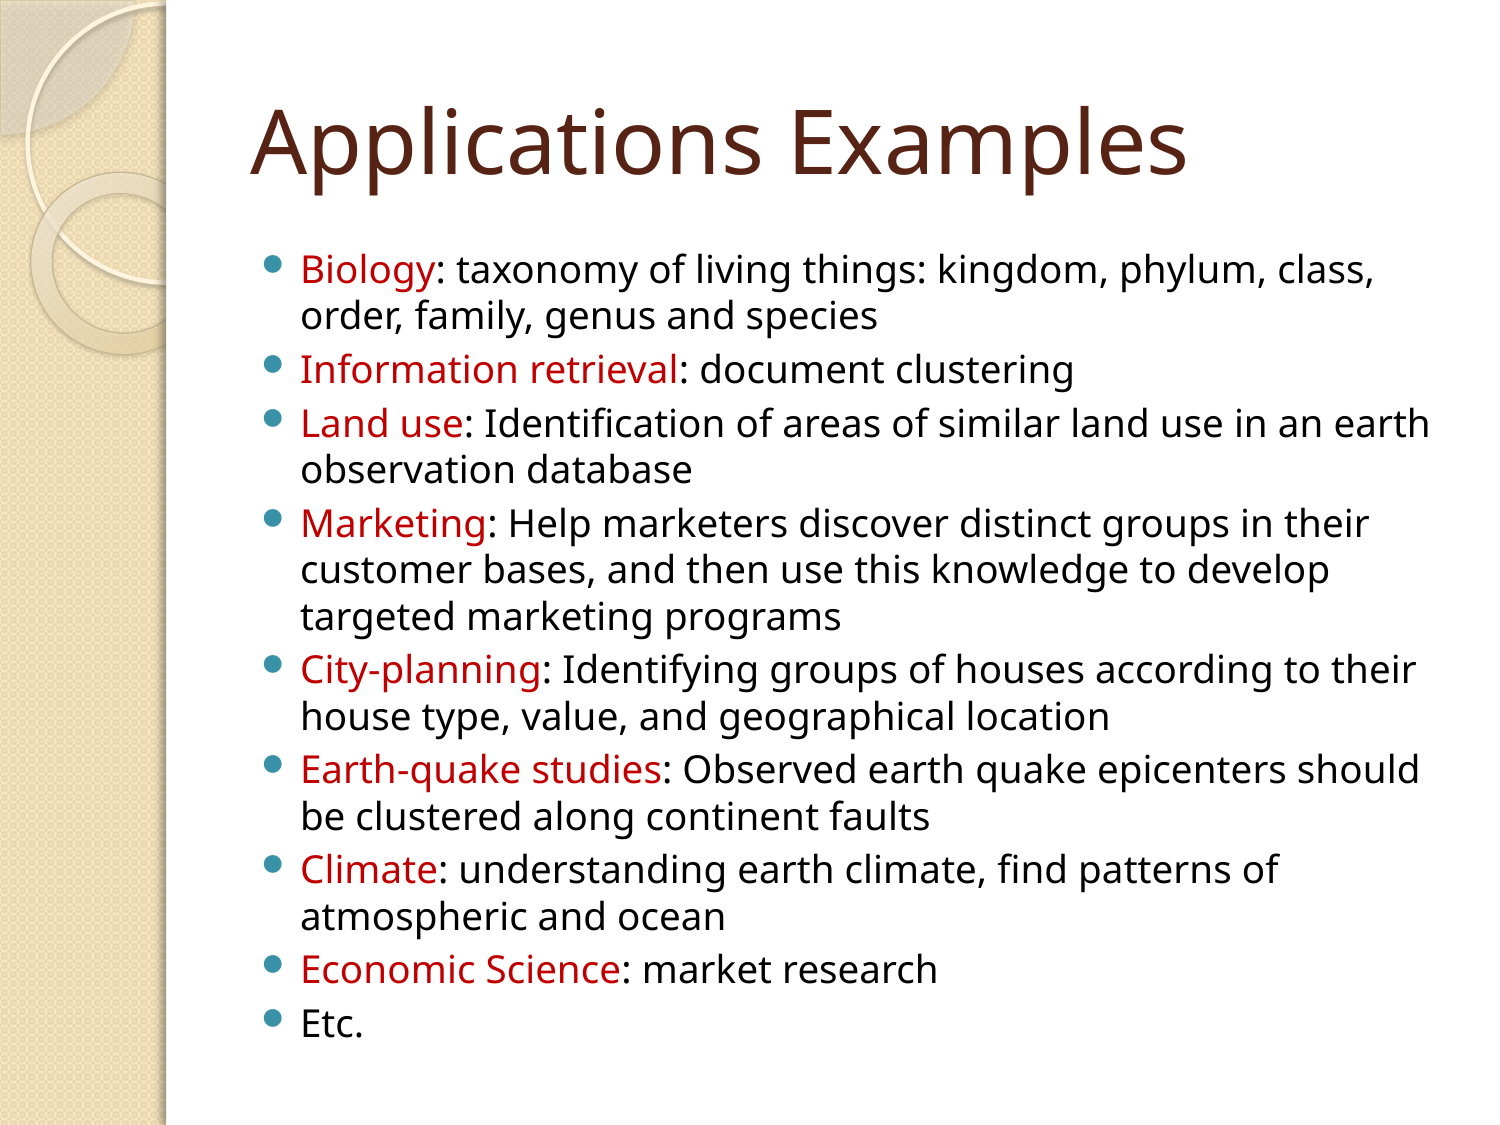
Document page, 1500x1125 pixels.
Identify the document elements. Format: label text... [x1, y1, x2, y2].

list Biology: taxonomy of living things: kingdom, phylum, class, order, family, genus and species Information retrieval: document clustering Land use: Identification of areas of similar land use in an earth observation database Marketing: Help marketers discover distinct groups in their customer bases, and then use this knowledge to develop targeted marketing programs City-planning: Identifying groups of houses according to their house type, value, and geographical location Earth-quake studies: Observed earth quake epicenters should be clustered along continent faults Climate: understanding earth climate, find patterns of atmospheric and ocean Economic Science: market research Etc. [235, 237, 1466, 1059]
title Applications Examples [235, 45, 1466, 233]
